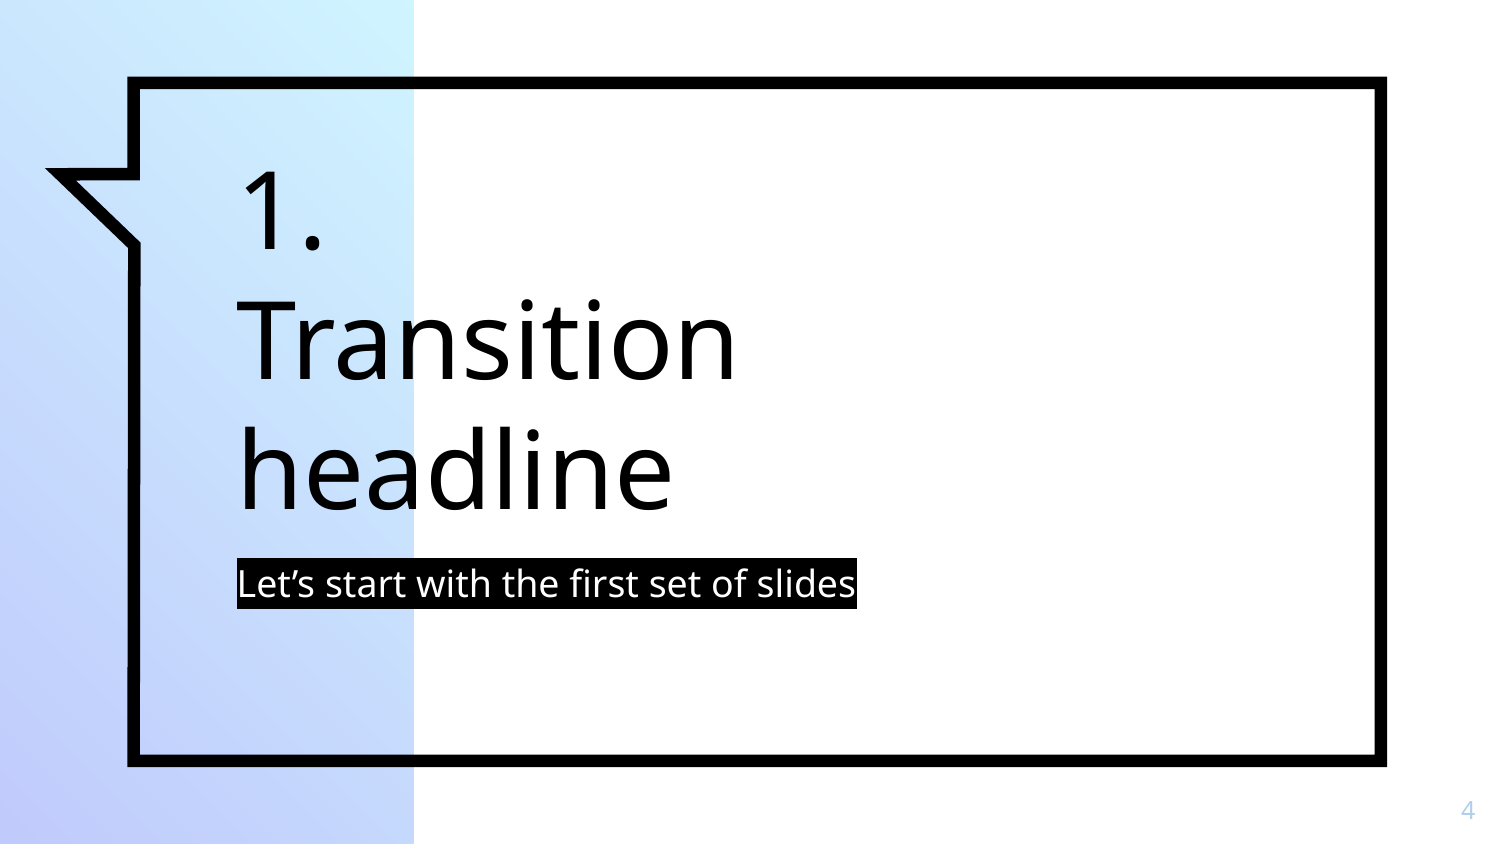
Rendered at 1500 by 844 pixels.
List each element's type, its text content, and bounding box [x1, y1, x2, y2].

title 1. Transition headline [221, 126, 1179, 317]
subtitle Let’s start with the first set of slides [221, 545, 1179, 674]
slide_number ‹#› [1400, 779, 1491, 844]
